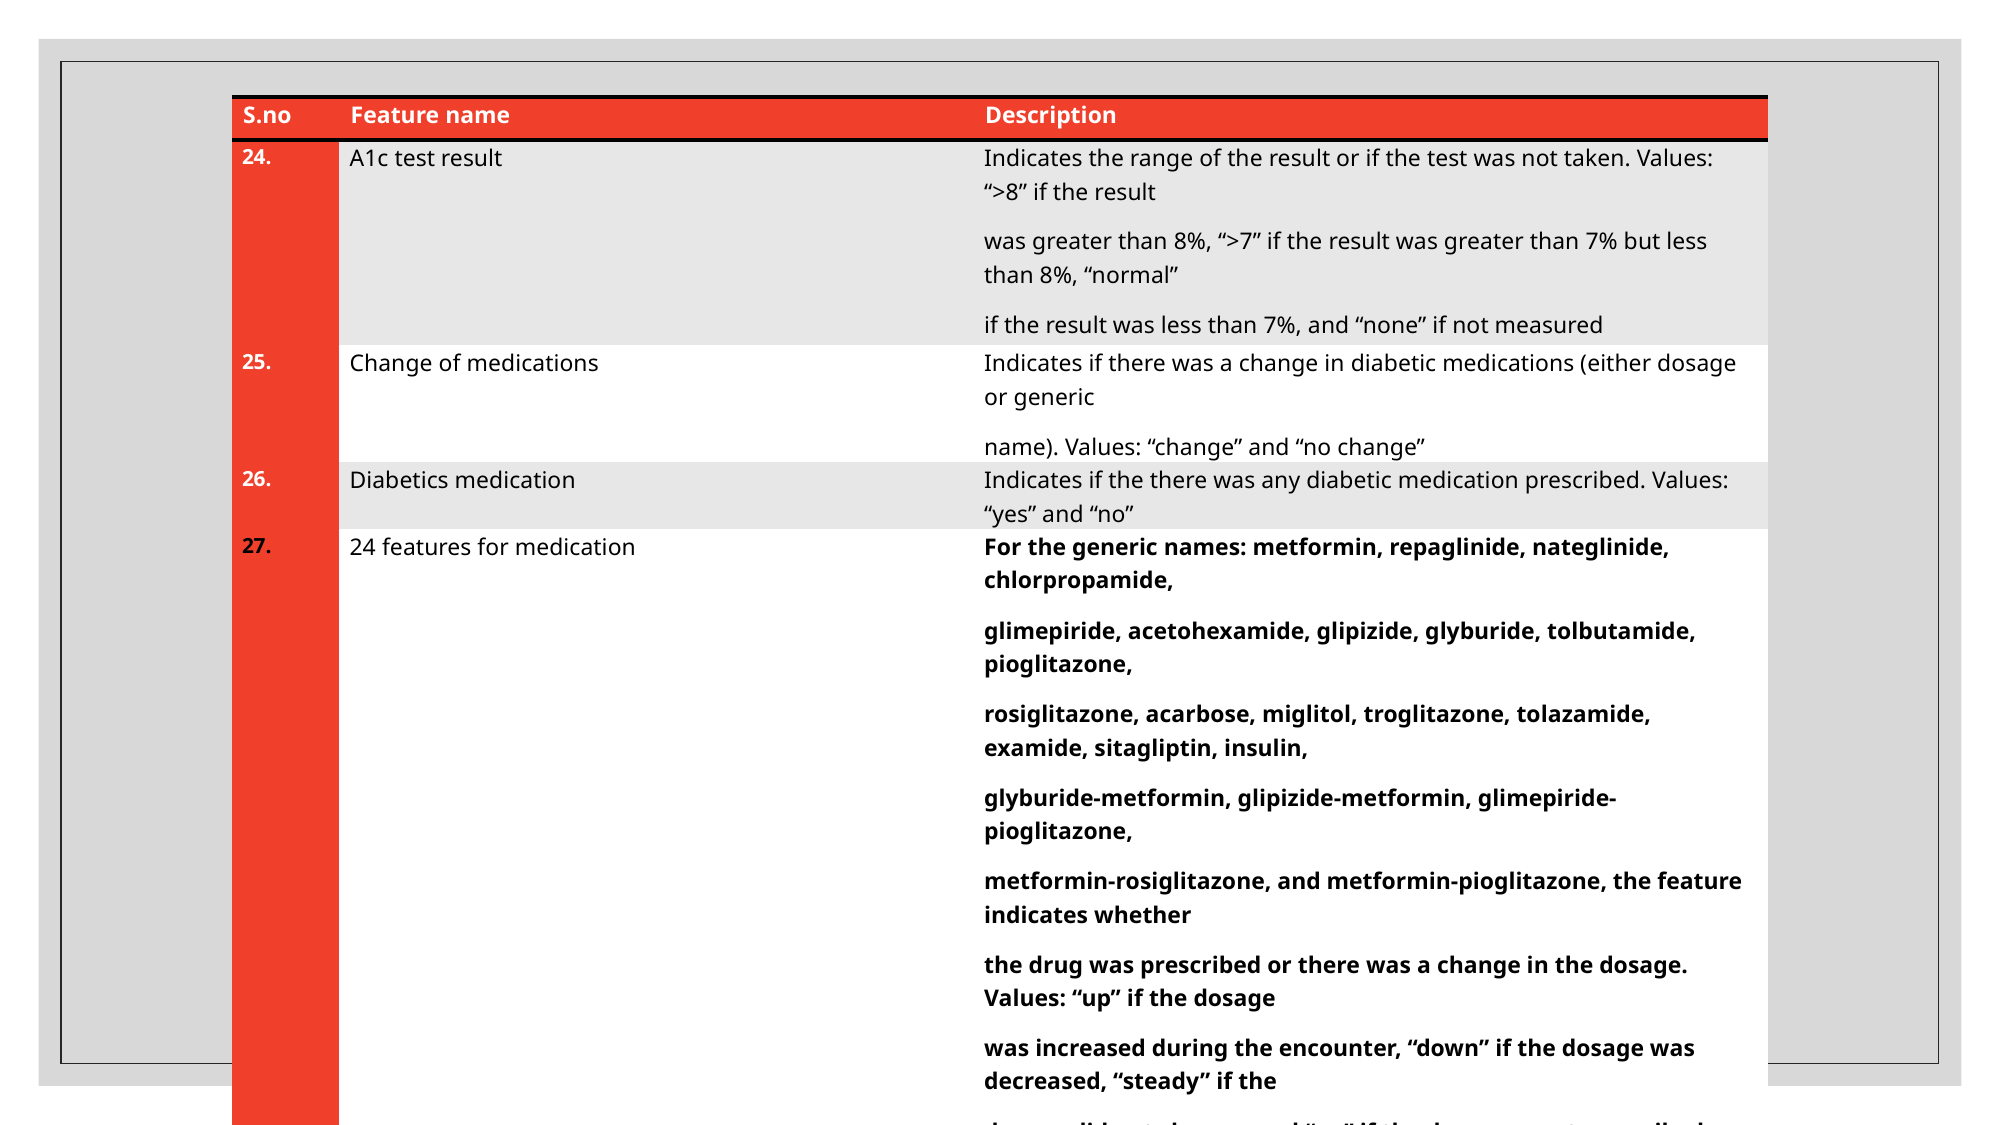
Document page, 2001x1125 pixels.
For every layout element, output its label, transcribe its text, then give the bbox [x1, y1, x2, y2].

table_header Description [974, 99, 1768, 138]
table_cell 27. [232, 529, 339, 1125]
table_cell 24. [232, 142, 339, 345]
table_cell 24 features for medication [339, 529, 974, 1125]
table_cell Indicates if there was a change in diabetic medications (either dosage or generic name). Values: “change” and “no change” [974, 345, 1768, 462]
table_cell Indicates the range of the result or if the test was not taken. Values: “>8” if the result was greater than 8%, “>7” if the result was greater than 7% but less than 8%, “normal” if the result was less than 7%, and “none” if not measured [974, 142, 1768, 345]
table_header Feature name [339, 99, 974, 138]
table_cell Indicates if the there was any diabetic medication prescribed. Values: “yes” and “no” [974, 462, 1768, 529]
table_cell 25. [232, 345, 339, 462]
table_cell A1c test result [339, 142, 974, 345]
table_cell For the generic names: metformin, repaglinide, nateglinide, chlorpropamide, glimepiride, acetohexamide, glipizide, glyburide, tolbutamide, pioglitazone, rosiglitazone, acarbose, miglitol, troglitazone, tolazamide, examide, sitagliptin, insulin, glyburide-metformin, glipizide-metformin, glimepiride-pioglitazone, metformin-rosiglitazone, and metformin-pioglitazone, the feature indicates whether the drug was prescribed or there was a change in the dosage. Values: “up” if the dosage was increased during the encounter, “down” if the dosage was decreased, “steady” if the dosage did not change, and “no” if the drug was not prescribed [974, 529, 1768, 1125]
table_cell Diabetics medication [339, 462, 974, 529]
table_header S.no [232, 99, 339, 138]
table_cell 26. [232, 462, 339, 529]
table_cell Change of medications [339, 345, 974, 462]
